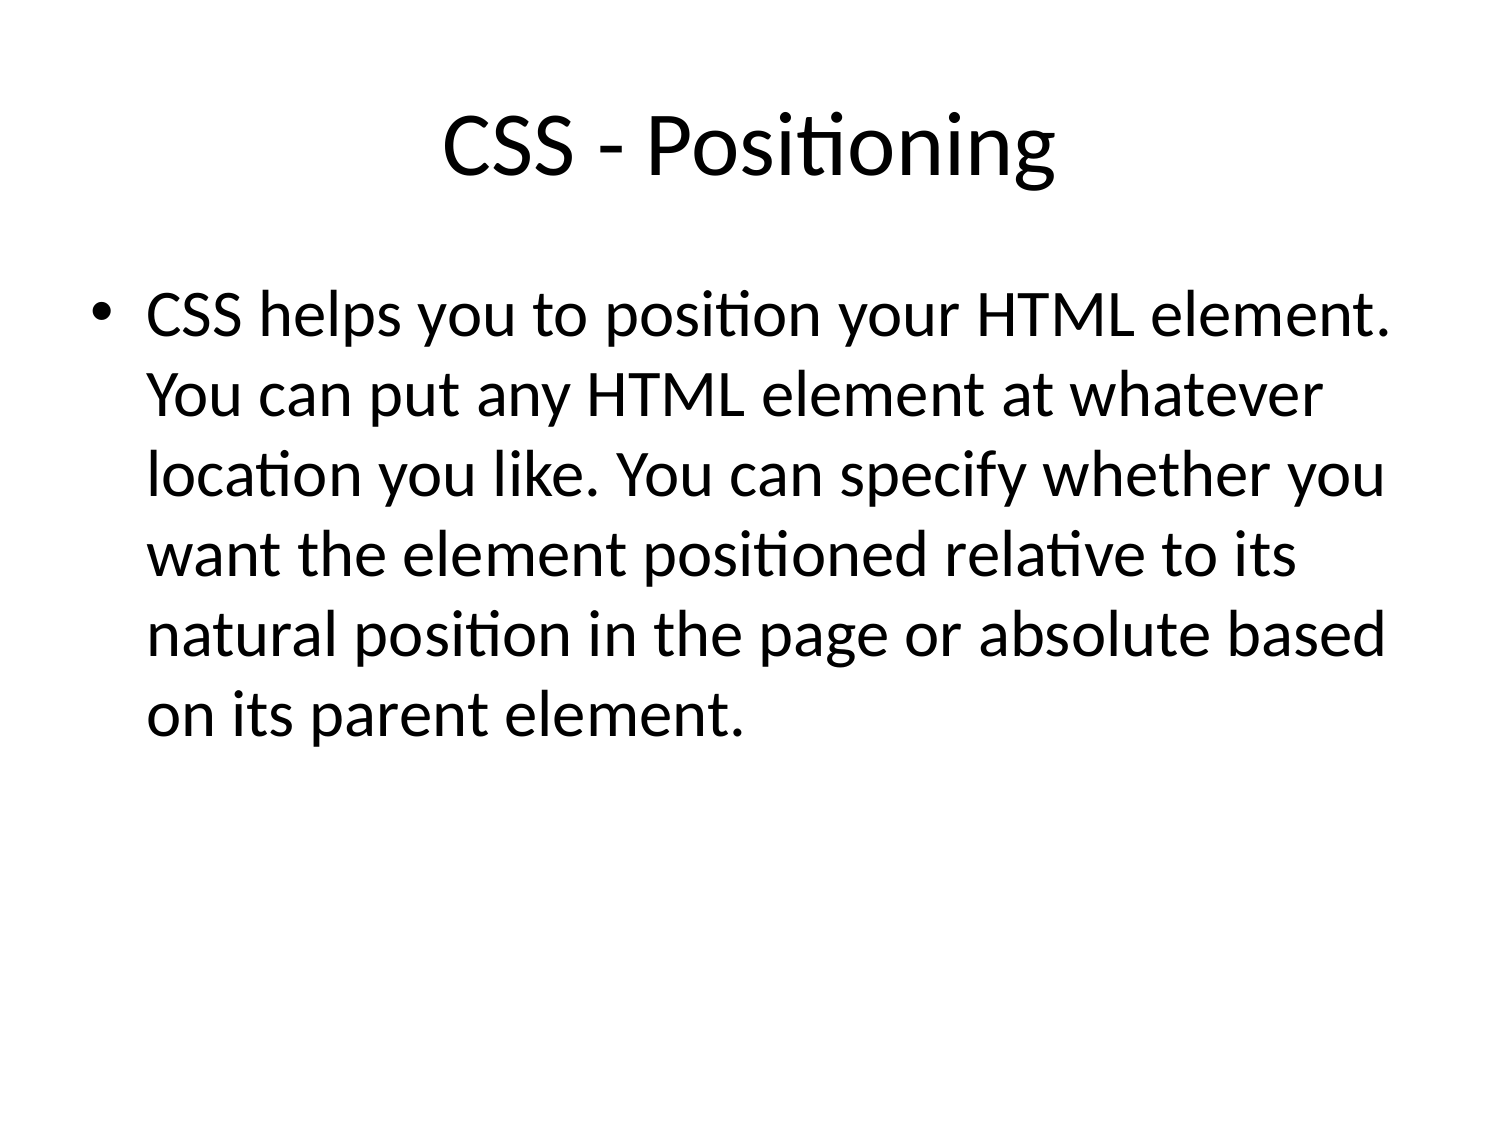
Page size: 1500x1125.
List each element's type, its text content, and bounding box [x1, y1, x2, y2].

title CSS - Positioning [75, 45, 1425, 233]
list CSS helps you to position your HTML element. You can put any HTML element at whatever location you like. You can specify whether you want the element positioned relative to its natural position in the page or absolute based on its parent element. [75, 262, 1425, 1005]
